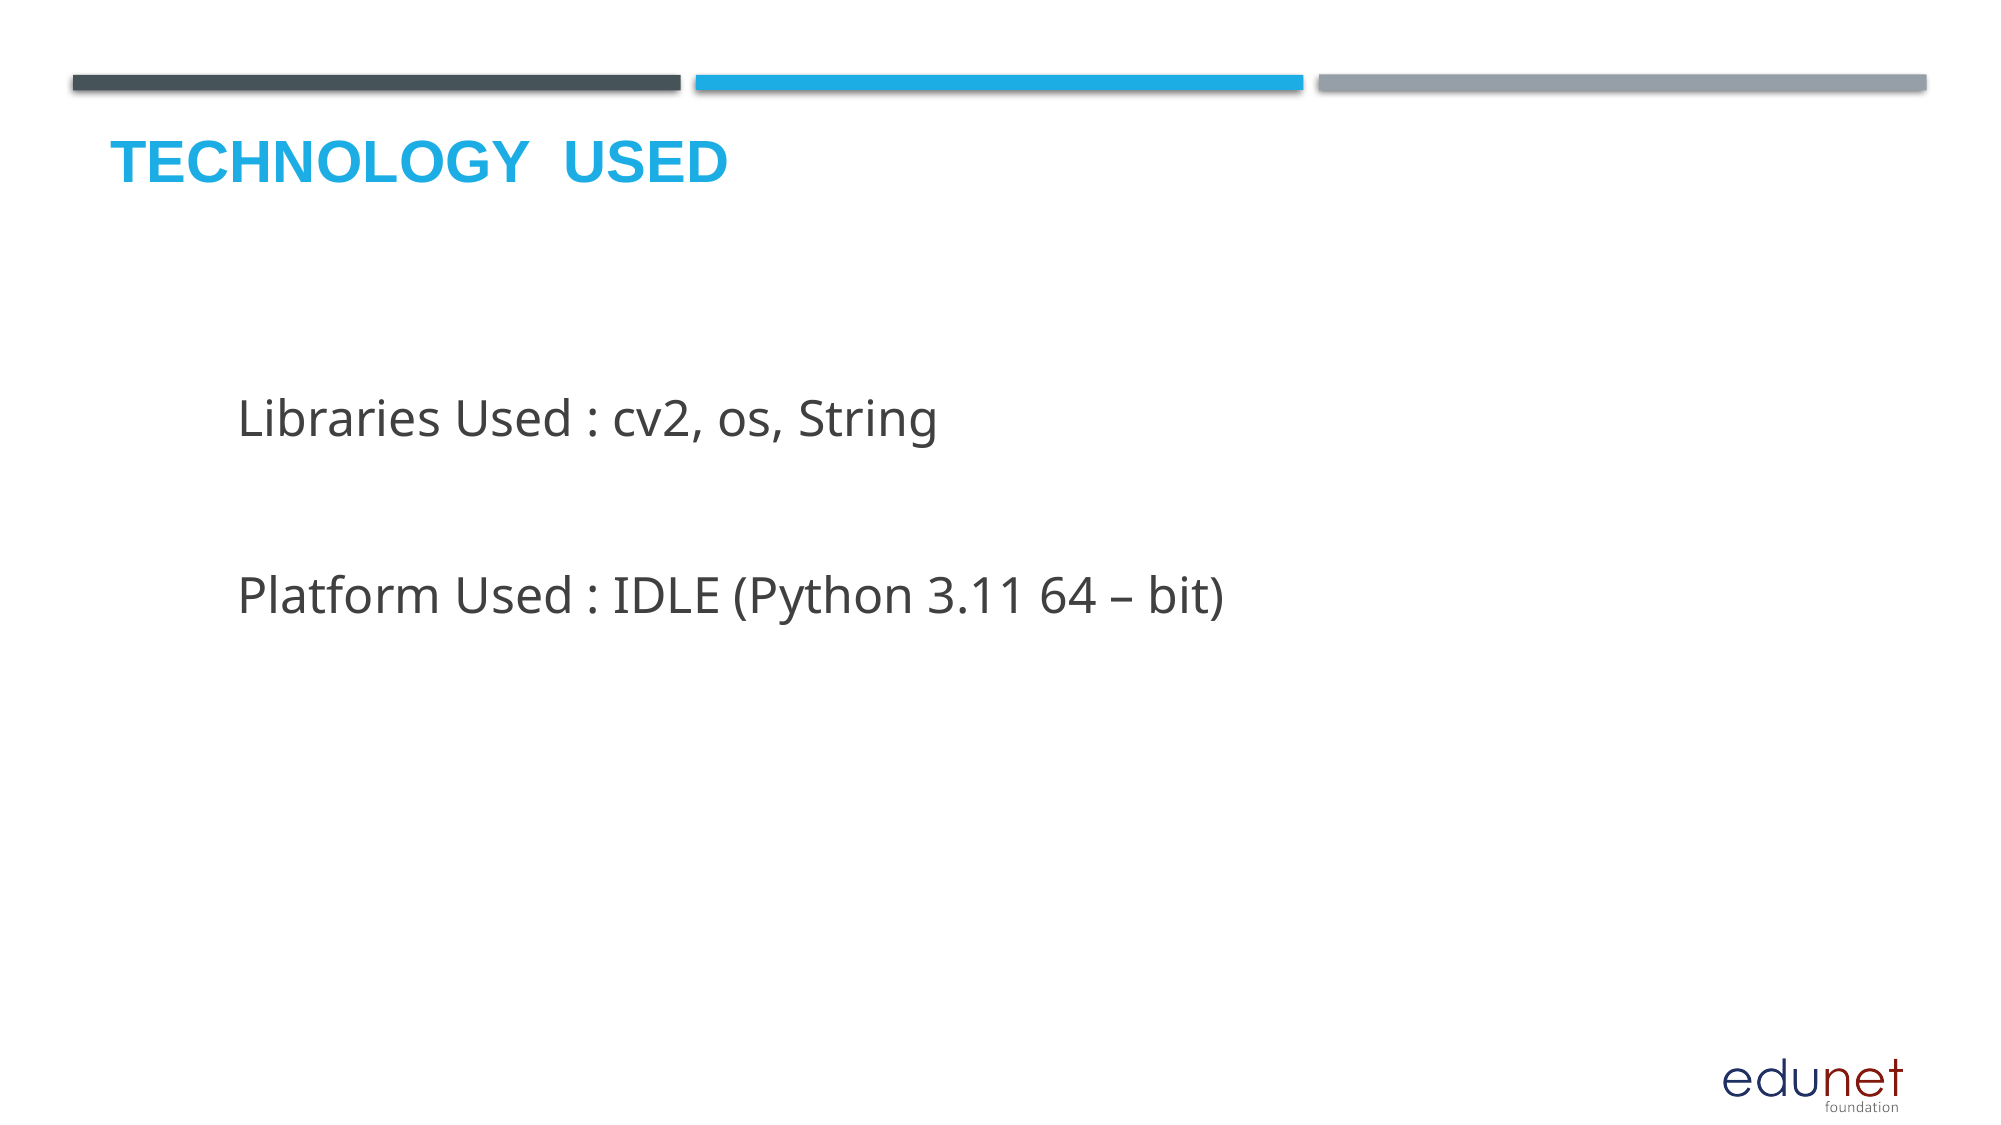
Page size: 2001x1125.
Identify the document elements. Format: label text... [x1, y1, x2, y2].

list Libraries Used : cv2, os, String Platform Used : IDLE (Python 3.11 64 – bit) [72, 178, 1978, 1091]
title Technology used [95, 115, 1905, 178]
picture [1719, 1091, 1905, 1116]
